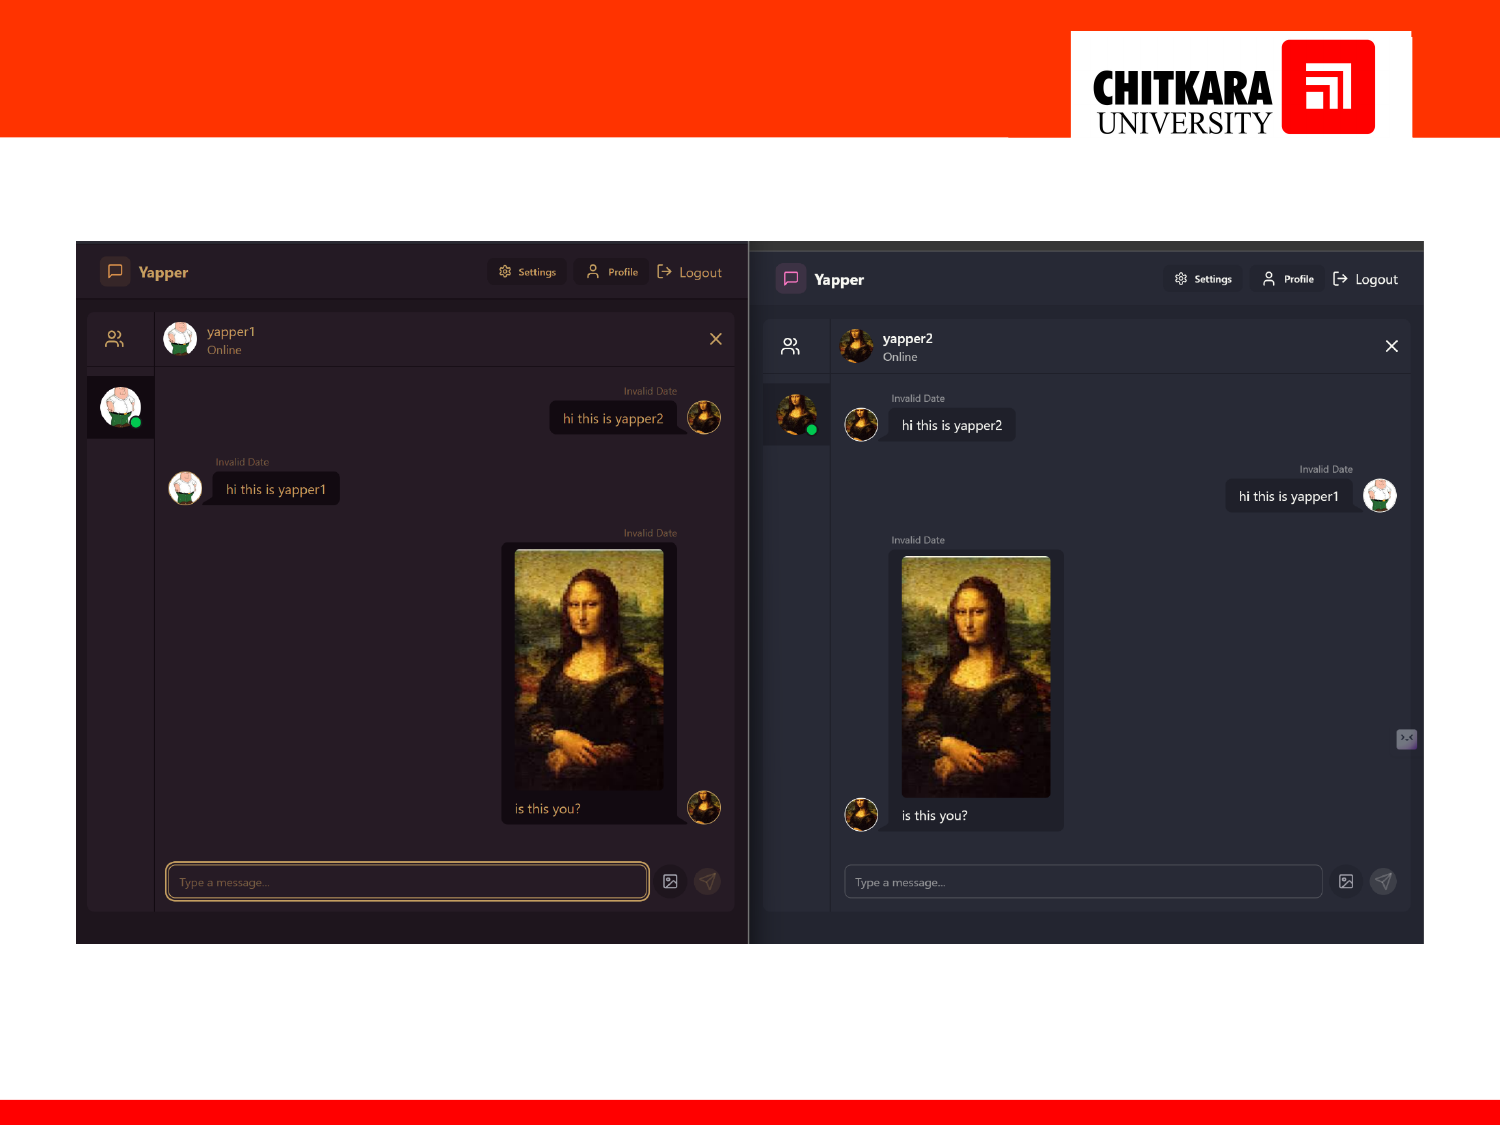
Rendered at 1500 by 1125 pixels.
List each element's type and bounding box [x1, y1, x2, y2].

picture [1074, 37, 1390, 138]
picture [76, 240, 1424, 944]
